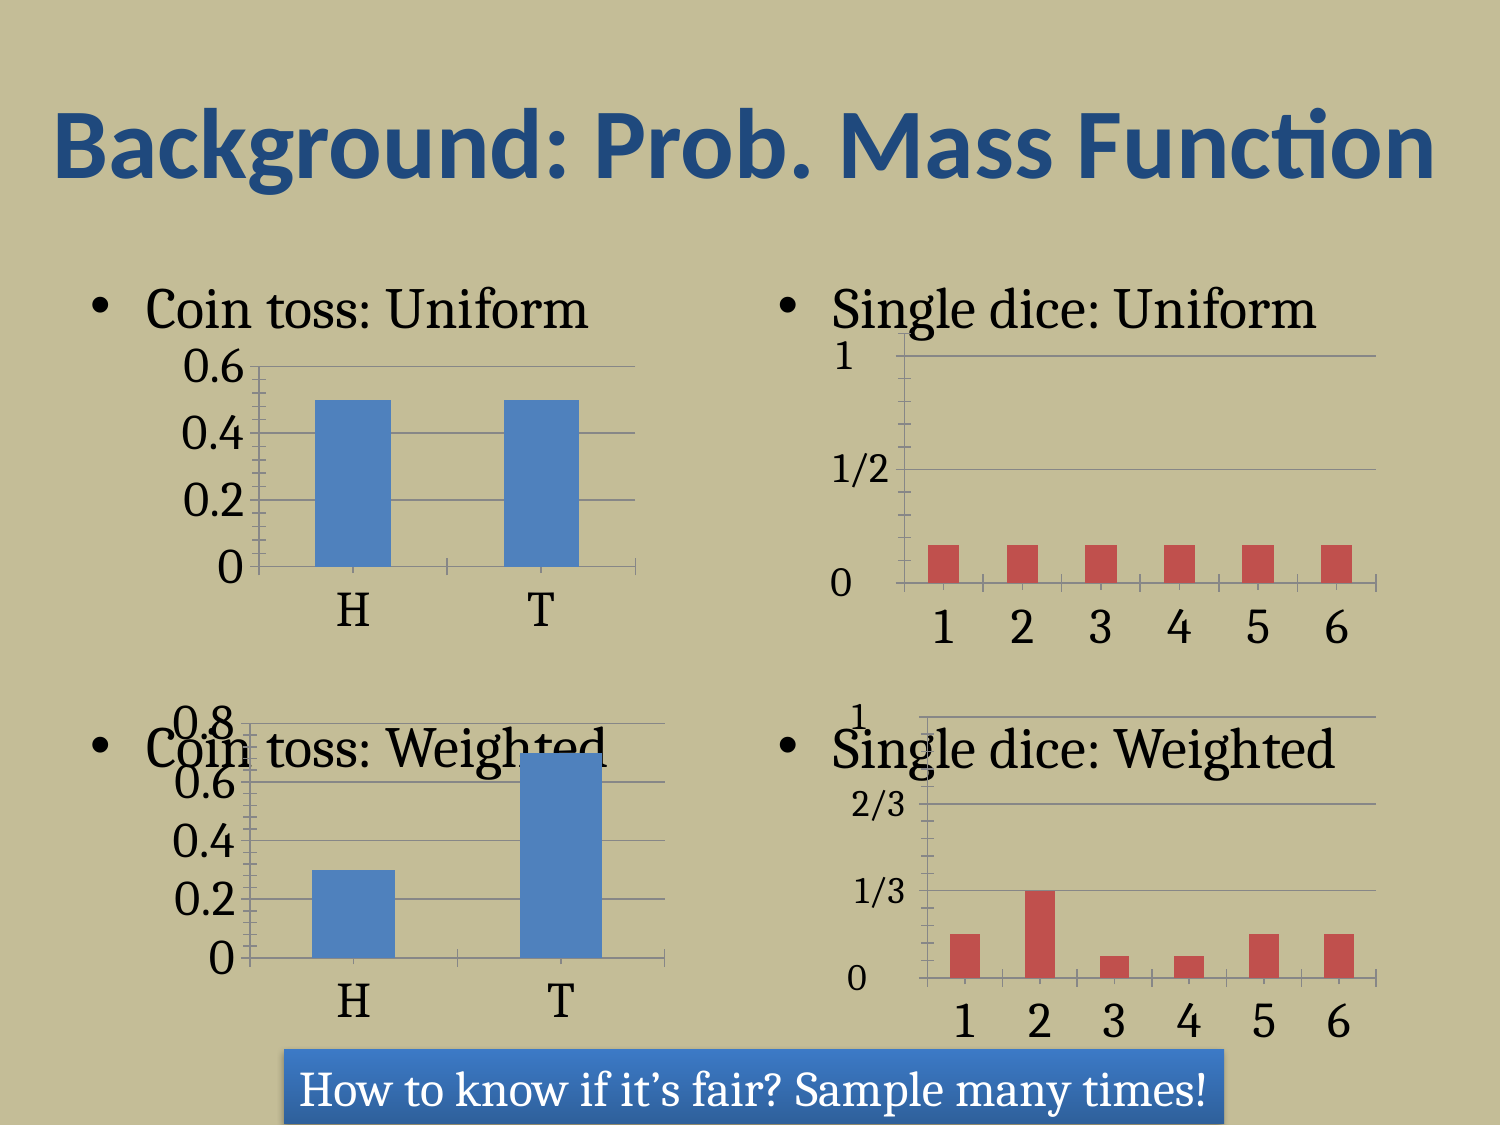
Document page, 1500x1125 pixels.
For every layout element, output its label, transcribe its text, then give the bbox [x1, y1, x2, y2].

list Single dice: Uniform Single dice: Weighted [762, 262, 1425, 1005]
chart [174, 337, 651, 651]
title Background: Prob. Mass Function [37, 45, 1463, 233]
text_box How to know if it’s fair? Sample many times! [284, 1049, 1225, 1124]
list Coin toss: Uniform Coin toss: Weighted [75, 262, 738, 1005]
chart [824, 687, 1388, 1059]
chart [162, 687, 676, 1038]
chart [812, 324, 1388, 663]
